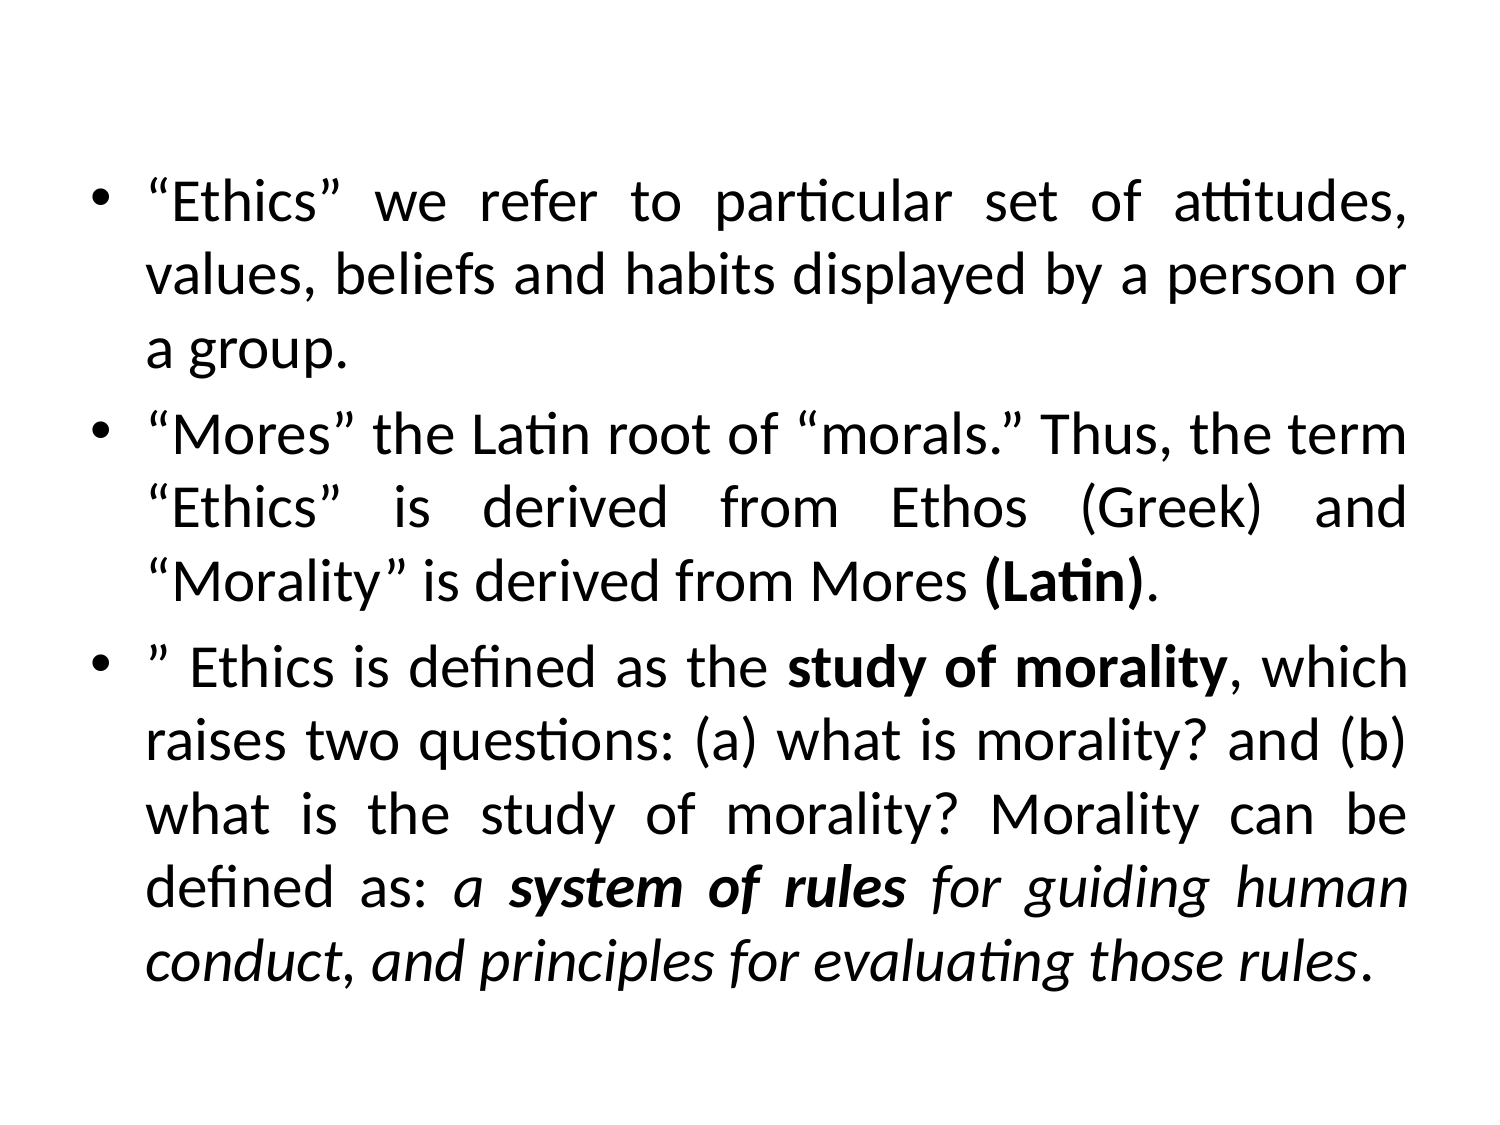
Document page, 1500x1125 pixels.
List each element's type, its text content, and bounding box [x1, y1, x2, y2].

list “Ethics” we refer to particular set of attitudes, values, beliefs and habits displayed by a person or a group. “Mores” the Latin root of “morals.” Thus, the term “Ethics” is derived from Ethos (Greek) and “Morality” is derived from Mores (Latin). ” Ethics is defined as the study of morality, which raises two questions: (a) what is morality? and (b) what is the study of morality? Morality can be defined as: a system of rules for guiding human conduct, and principles for evaluating those rules. [75, 152, 1425, 1005]
